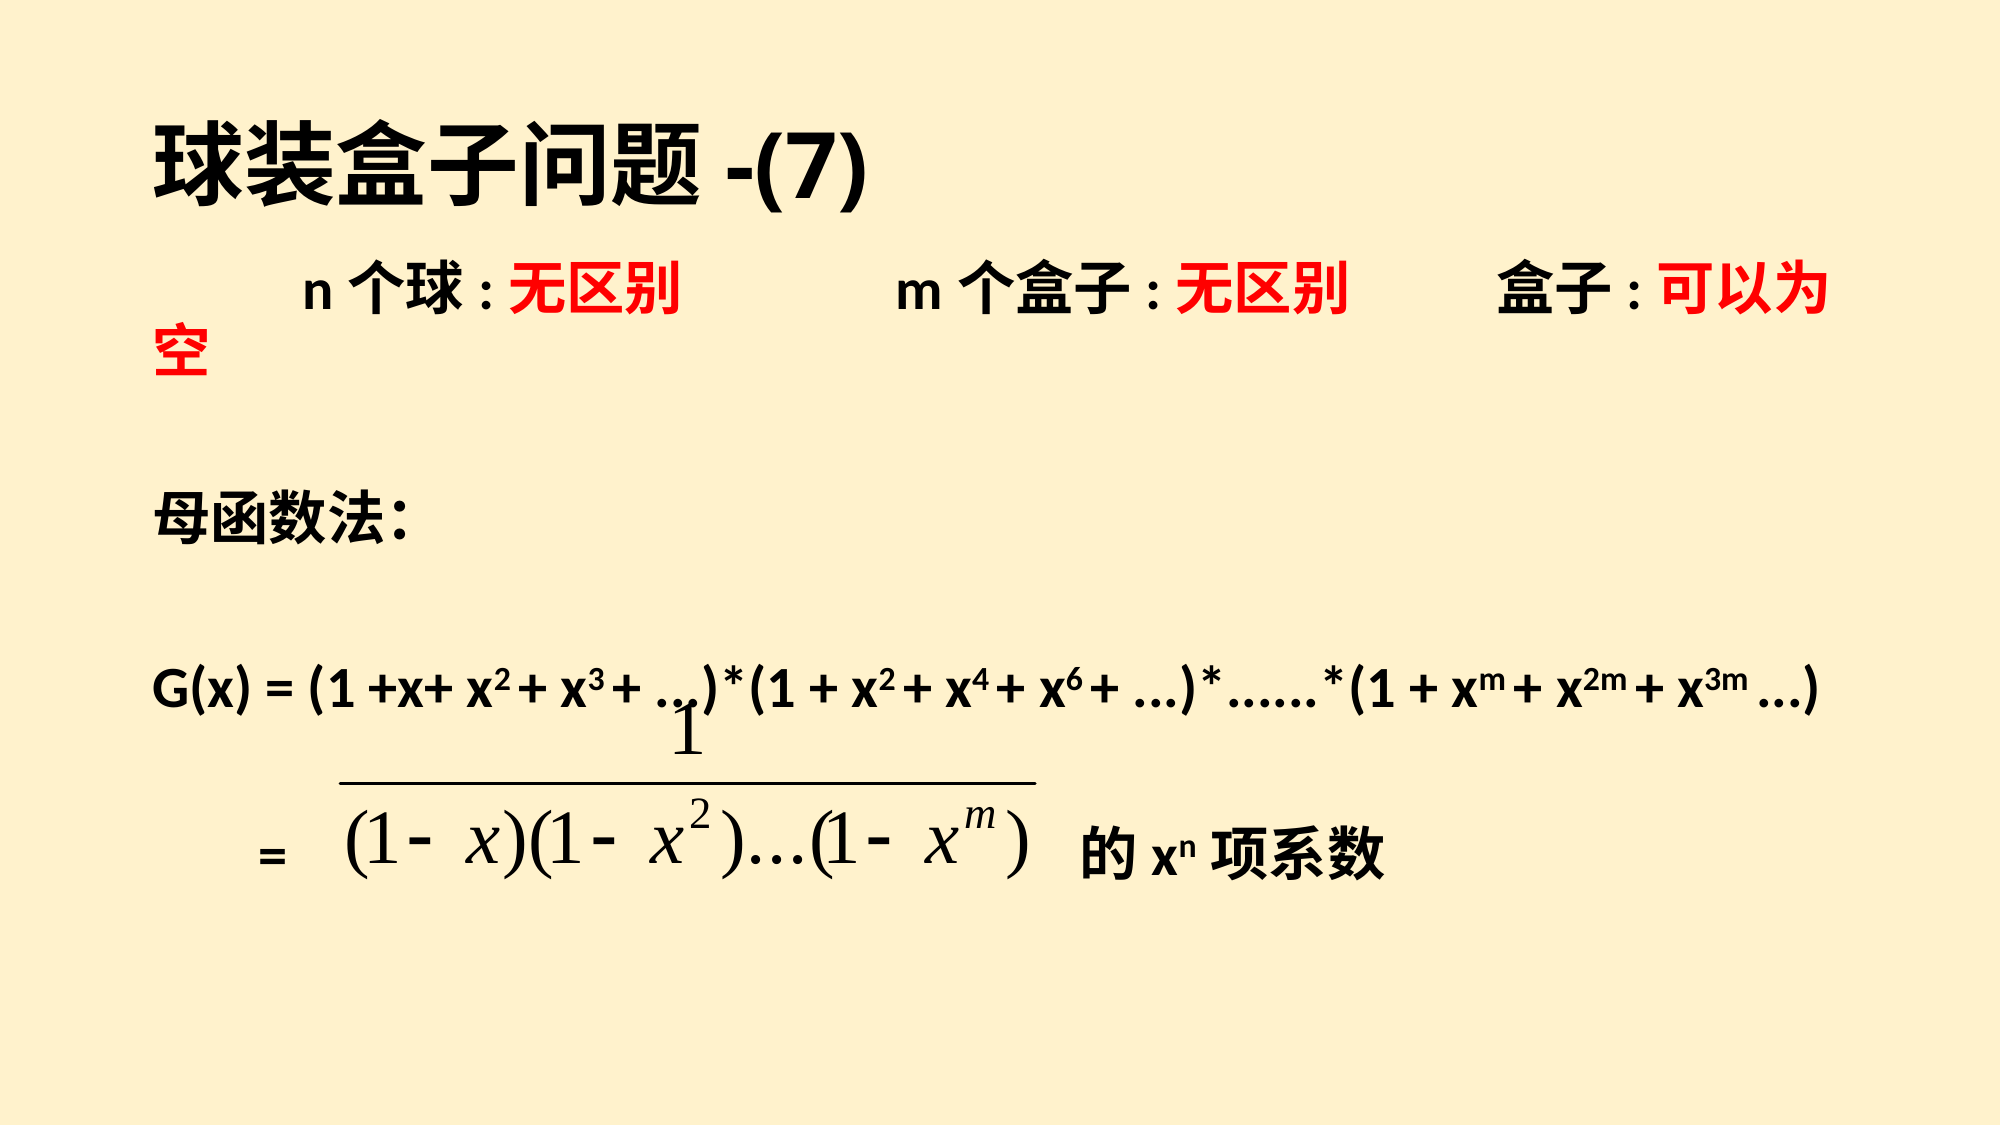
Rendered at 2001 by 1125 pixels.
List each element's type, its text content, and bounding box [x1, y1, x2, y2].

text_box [327, 681, 1051, 893]
list n个球:无区别 m个盒子:无区别 盒子:可以为空 母函数法： G(x) = (1 +x+ x2 + x3 + ...)*(1 + x2 + x4 + x6 + ...)*......*(1 + xm + x2m + x3m ...) = 的xn项系数 [137, 251, 1863, 1048]
title 球装盒子问题-(7) [137, 59, 1863, 251]
